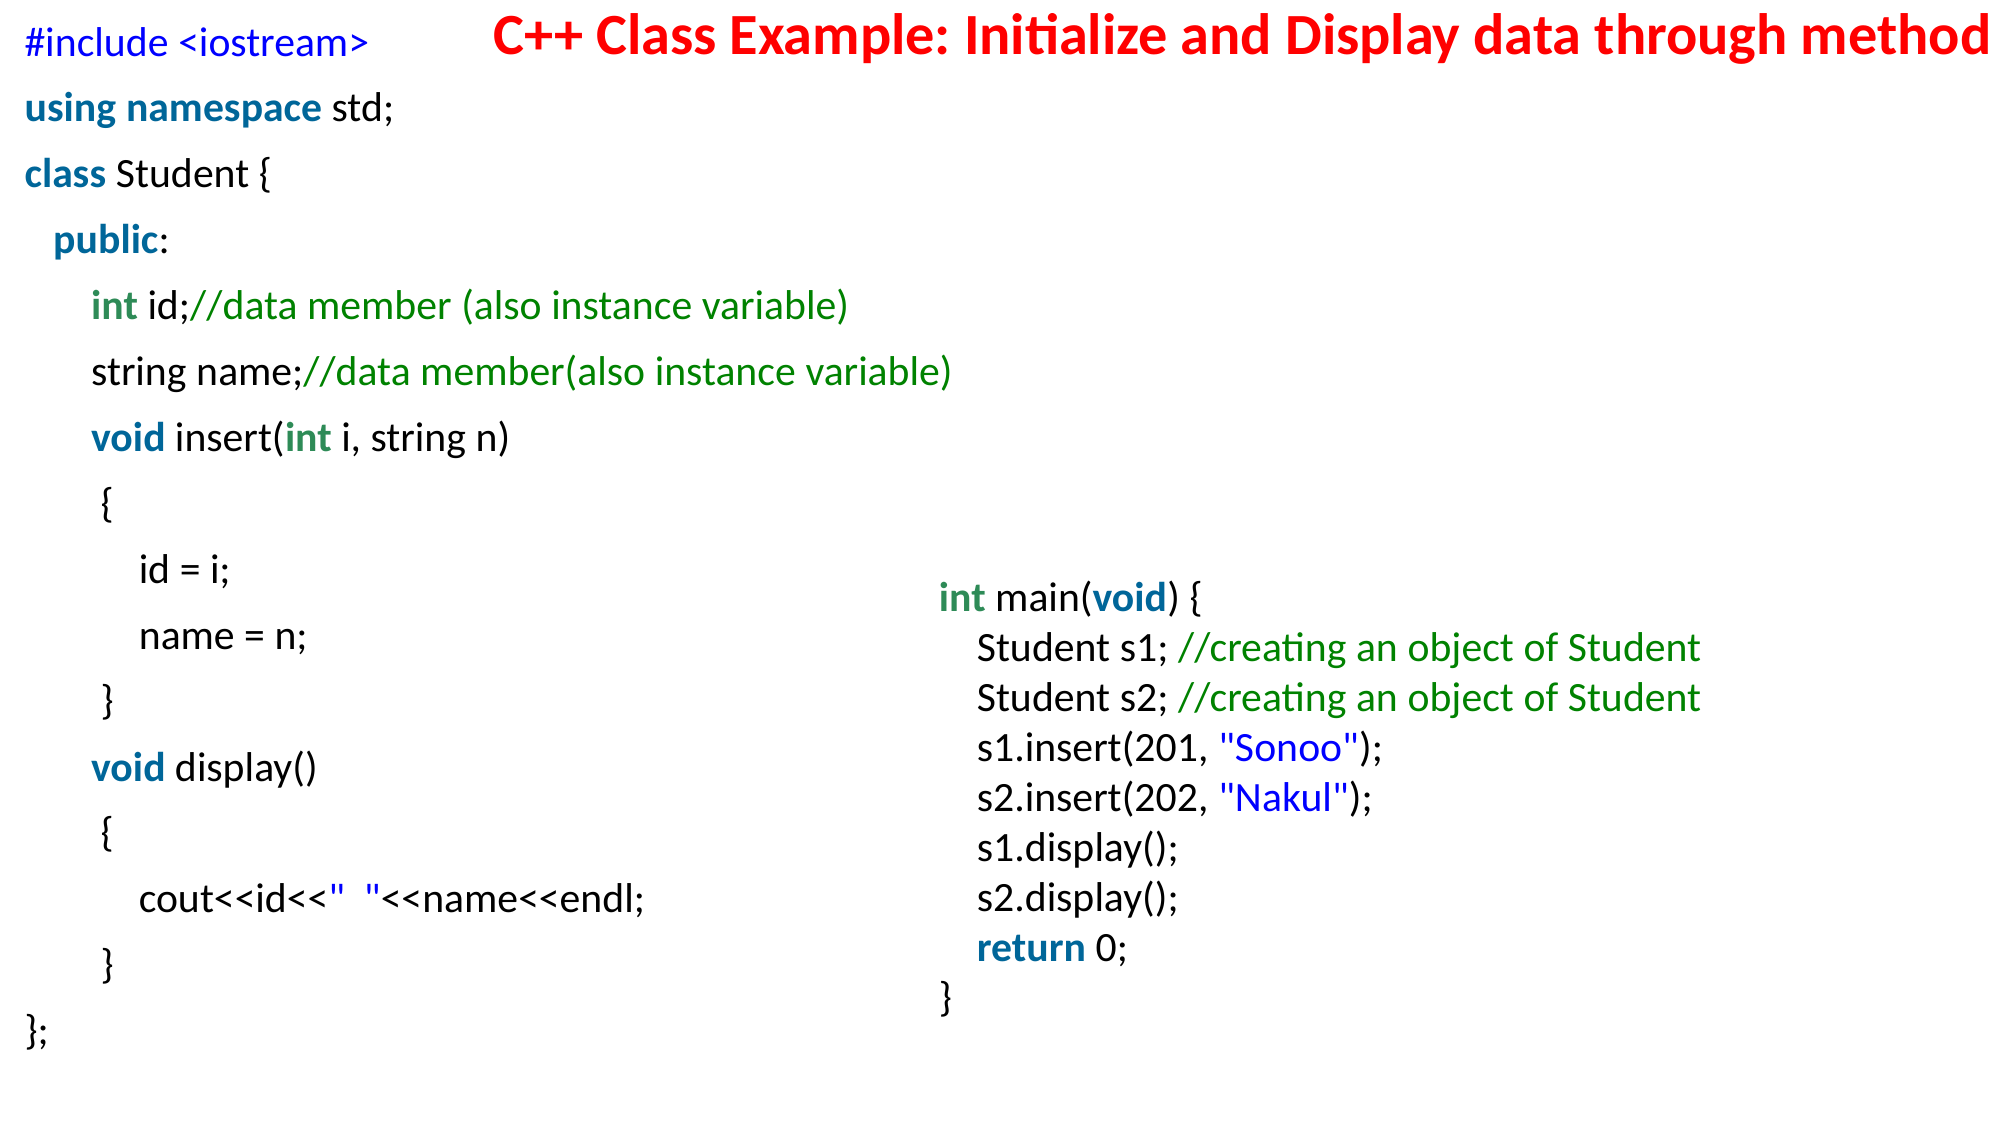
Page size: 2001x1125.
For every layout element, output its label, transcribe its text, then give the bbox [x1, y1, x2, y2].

text_box C++ Class Example: Initialize and Display data through method [479, 0, 2000, 144]
text_box int main(void) { Student s1; //creating an object of Student Student s2; //creating an object of Student s1.insert(201, "Sonoo"); s2.insert(202, "Nakul"); s1.display(); s2.display(); return 0; } [924, 562, 1981, 1073]
list #include <iostream> using namespace std; class Student { public: int id;//data member (also instance variable) string name;//data member(also instance variable) void insert(int i, string n) { id = i; name = n; } void display() { cout<<id<<" "<<name<<endl; } }; [9, 12, 1991, 1113]
